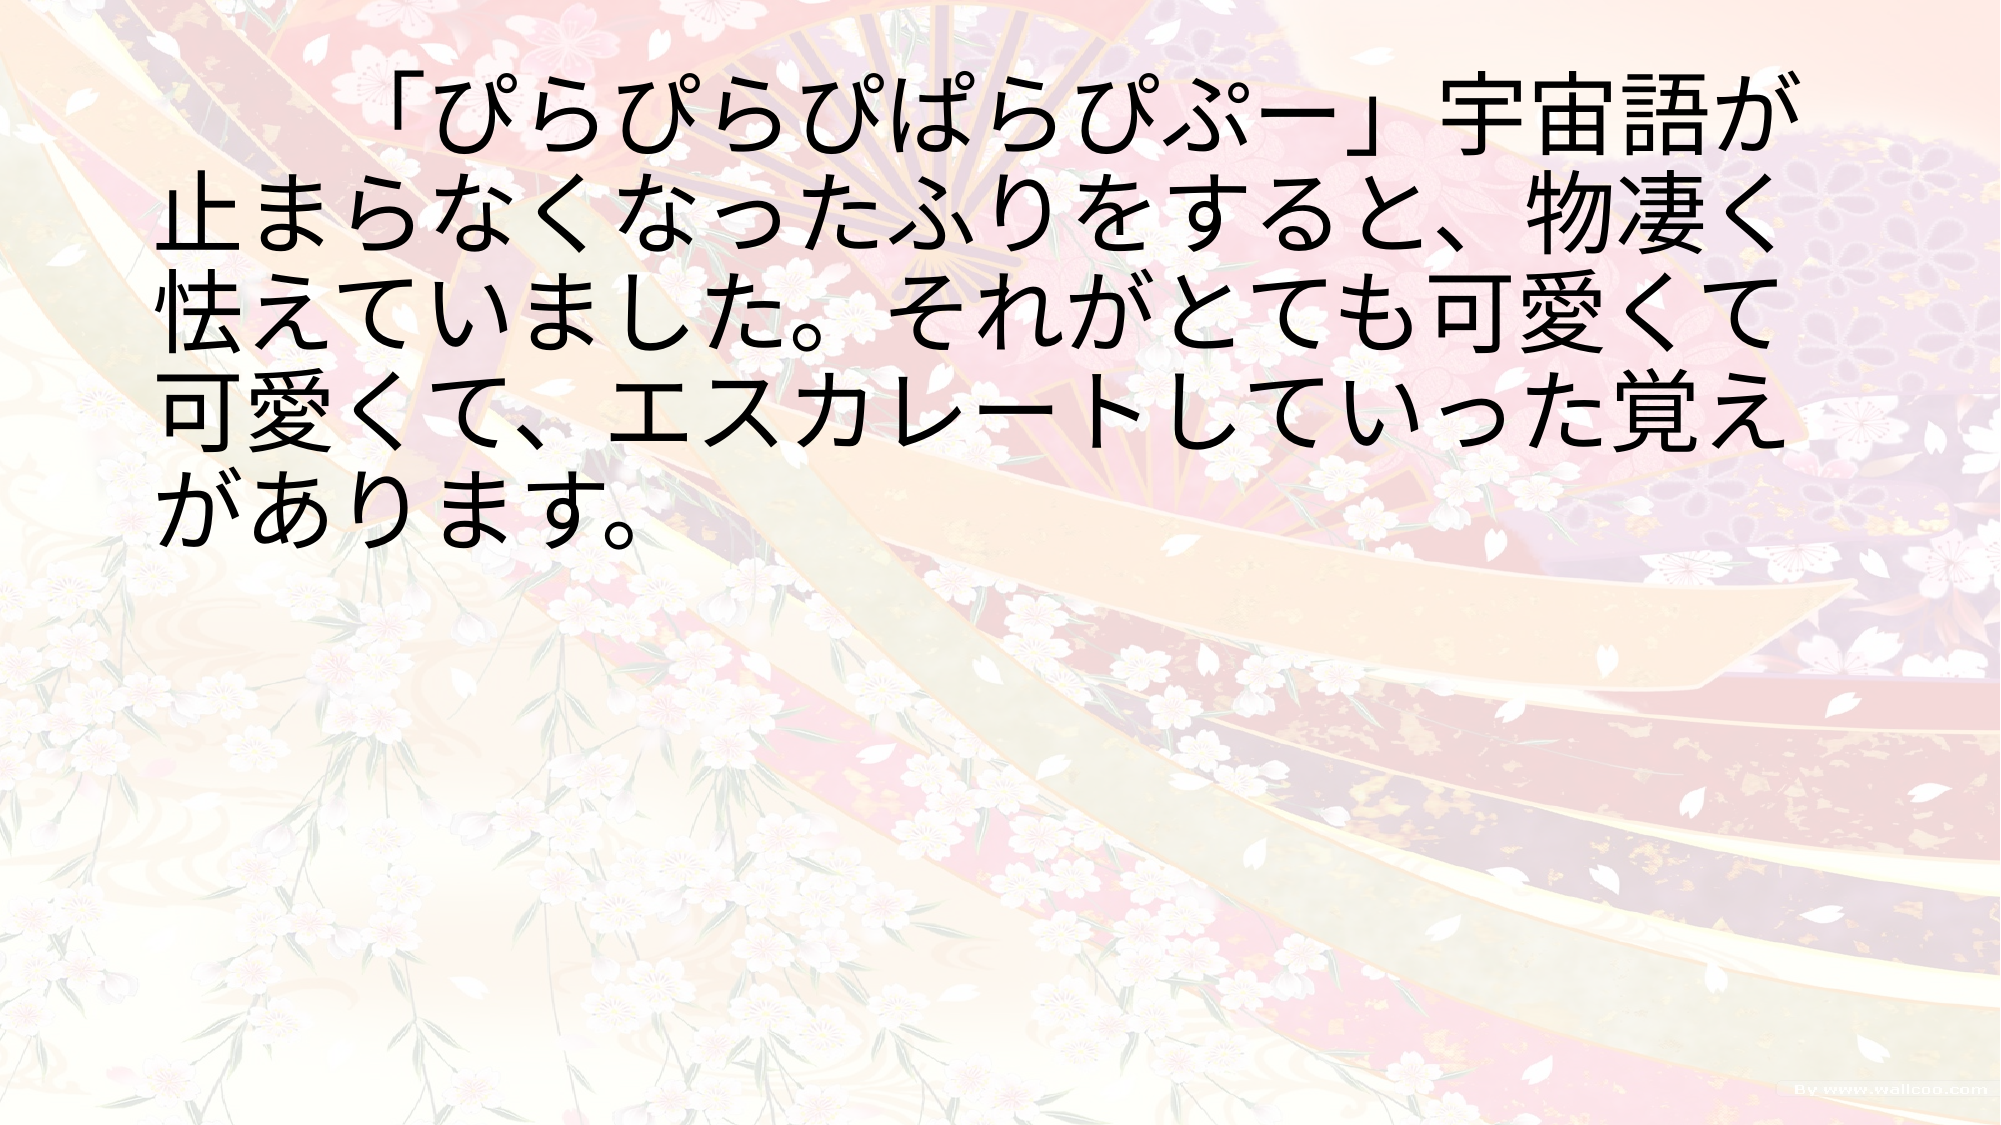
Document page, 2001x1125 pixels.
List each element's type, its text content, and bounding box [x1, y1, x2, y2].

list 「ぴらぴらぴぱらぴぷー」宇宙語が止まらなくなったふりをすると、物凄く怯えていました。それがとても可愛くて可愛くて、エスカレートしていった覚えがあります。 [137, 62, 1863, 973]
